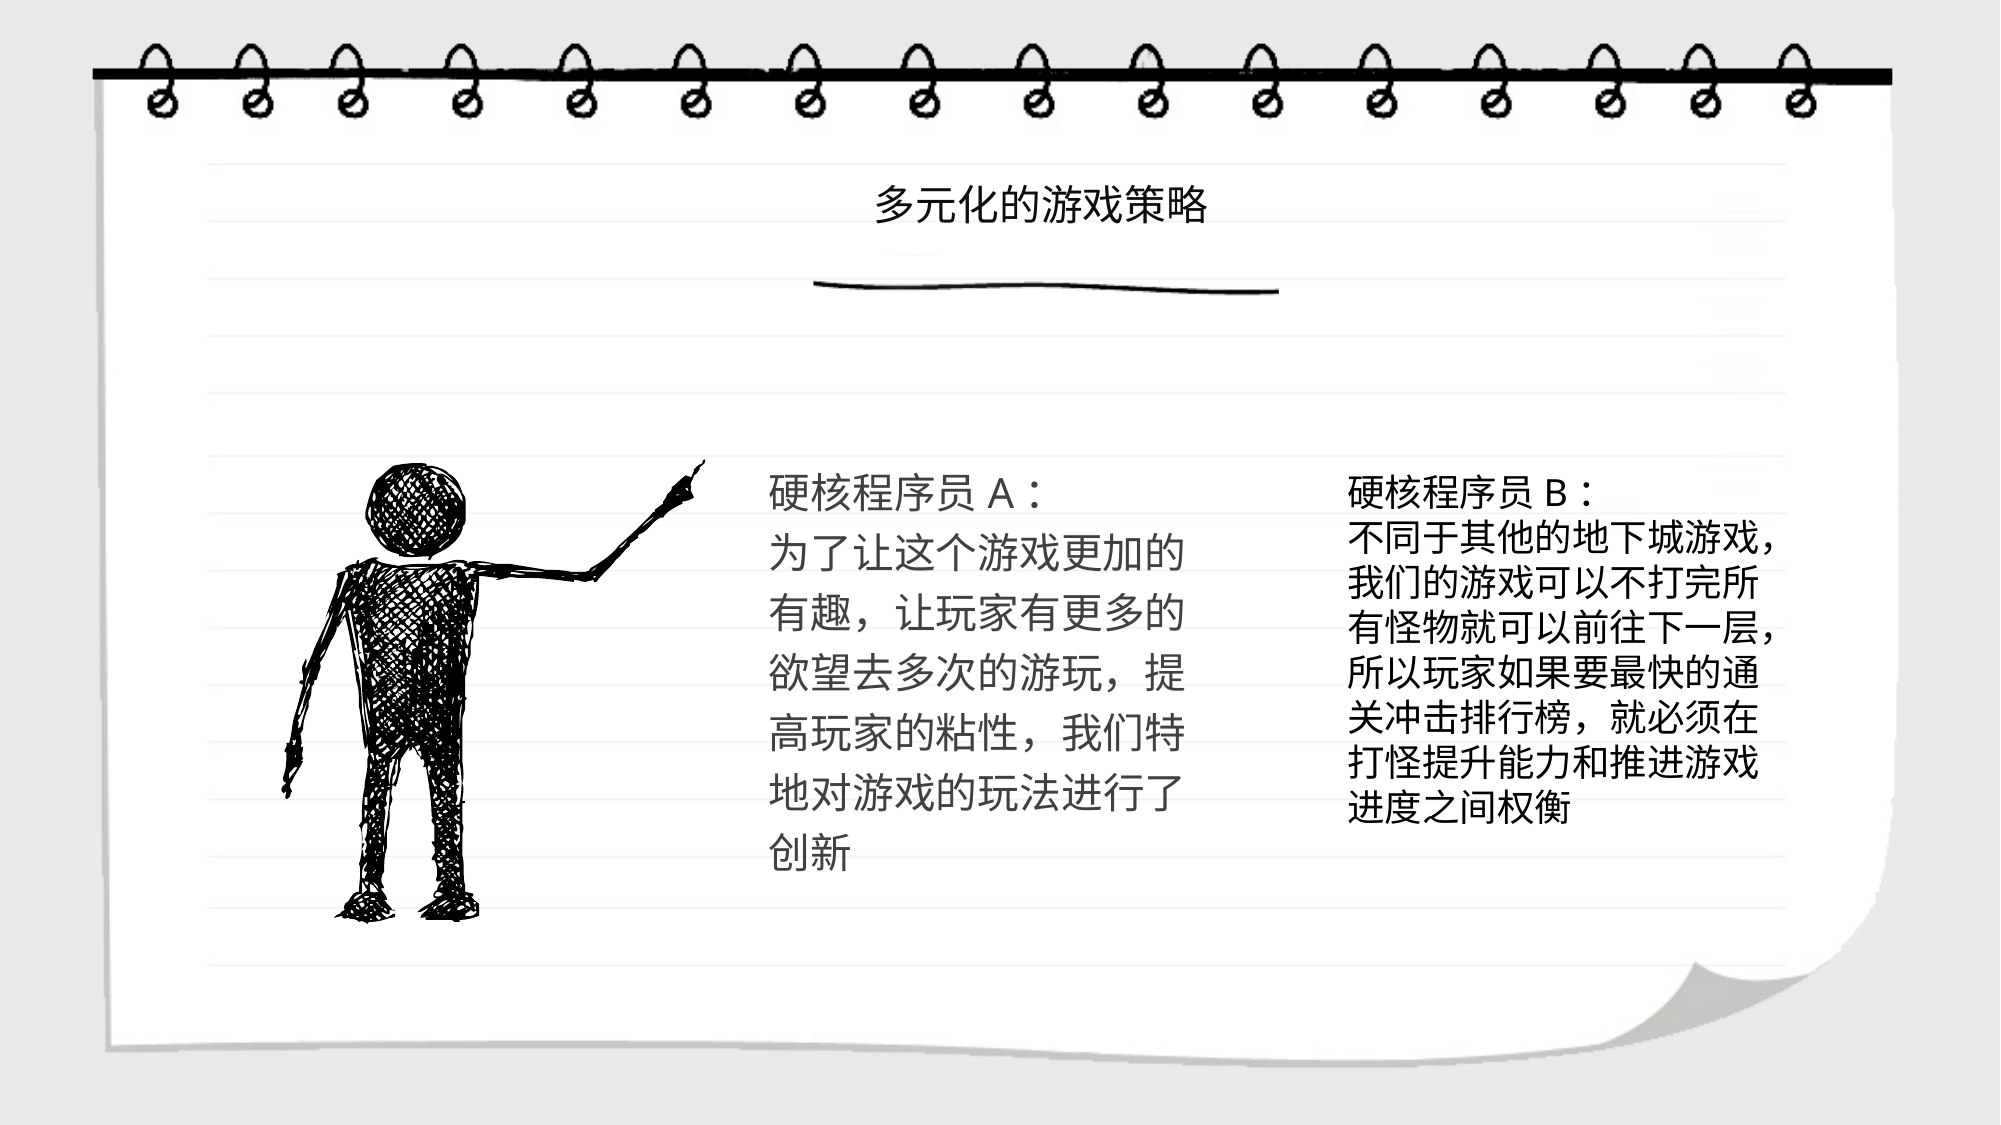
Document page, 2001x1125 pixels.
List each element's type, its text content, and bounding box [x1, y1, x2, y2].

text_box 硬核程序员A： 为了让这个游戏更加的有趣，让玩家有更多的欲望去多次的游玩，提高玩家的粘性，我们特地对游戏的玩法进行了创新 [764, 452, 1229, 882]
text_box 硬核程序员B： 不同于其他的地下城游戏，我们的游戏可以不打完所有怪物就可以前往下一层， 所以玩家如果要最快的通关冲击排行榜，就必须在打怪提升能力和推进游戏进度之间权衡 [1332, 461, 1786, 837]
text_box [278, 459, 706, 924]
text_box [813, 171, 1279, 314]
picture [49, 17, 1935, 1106]
